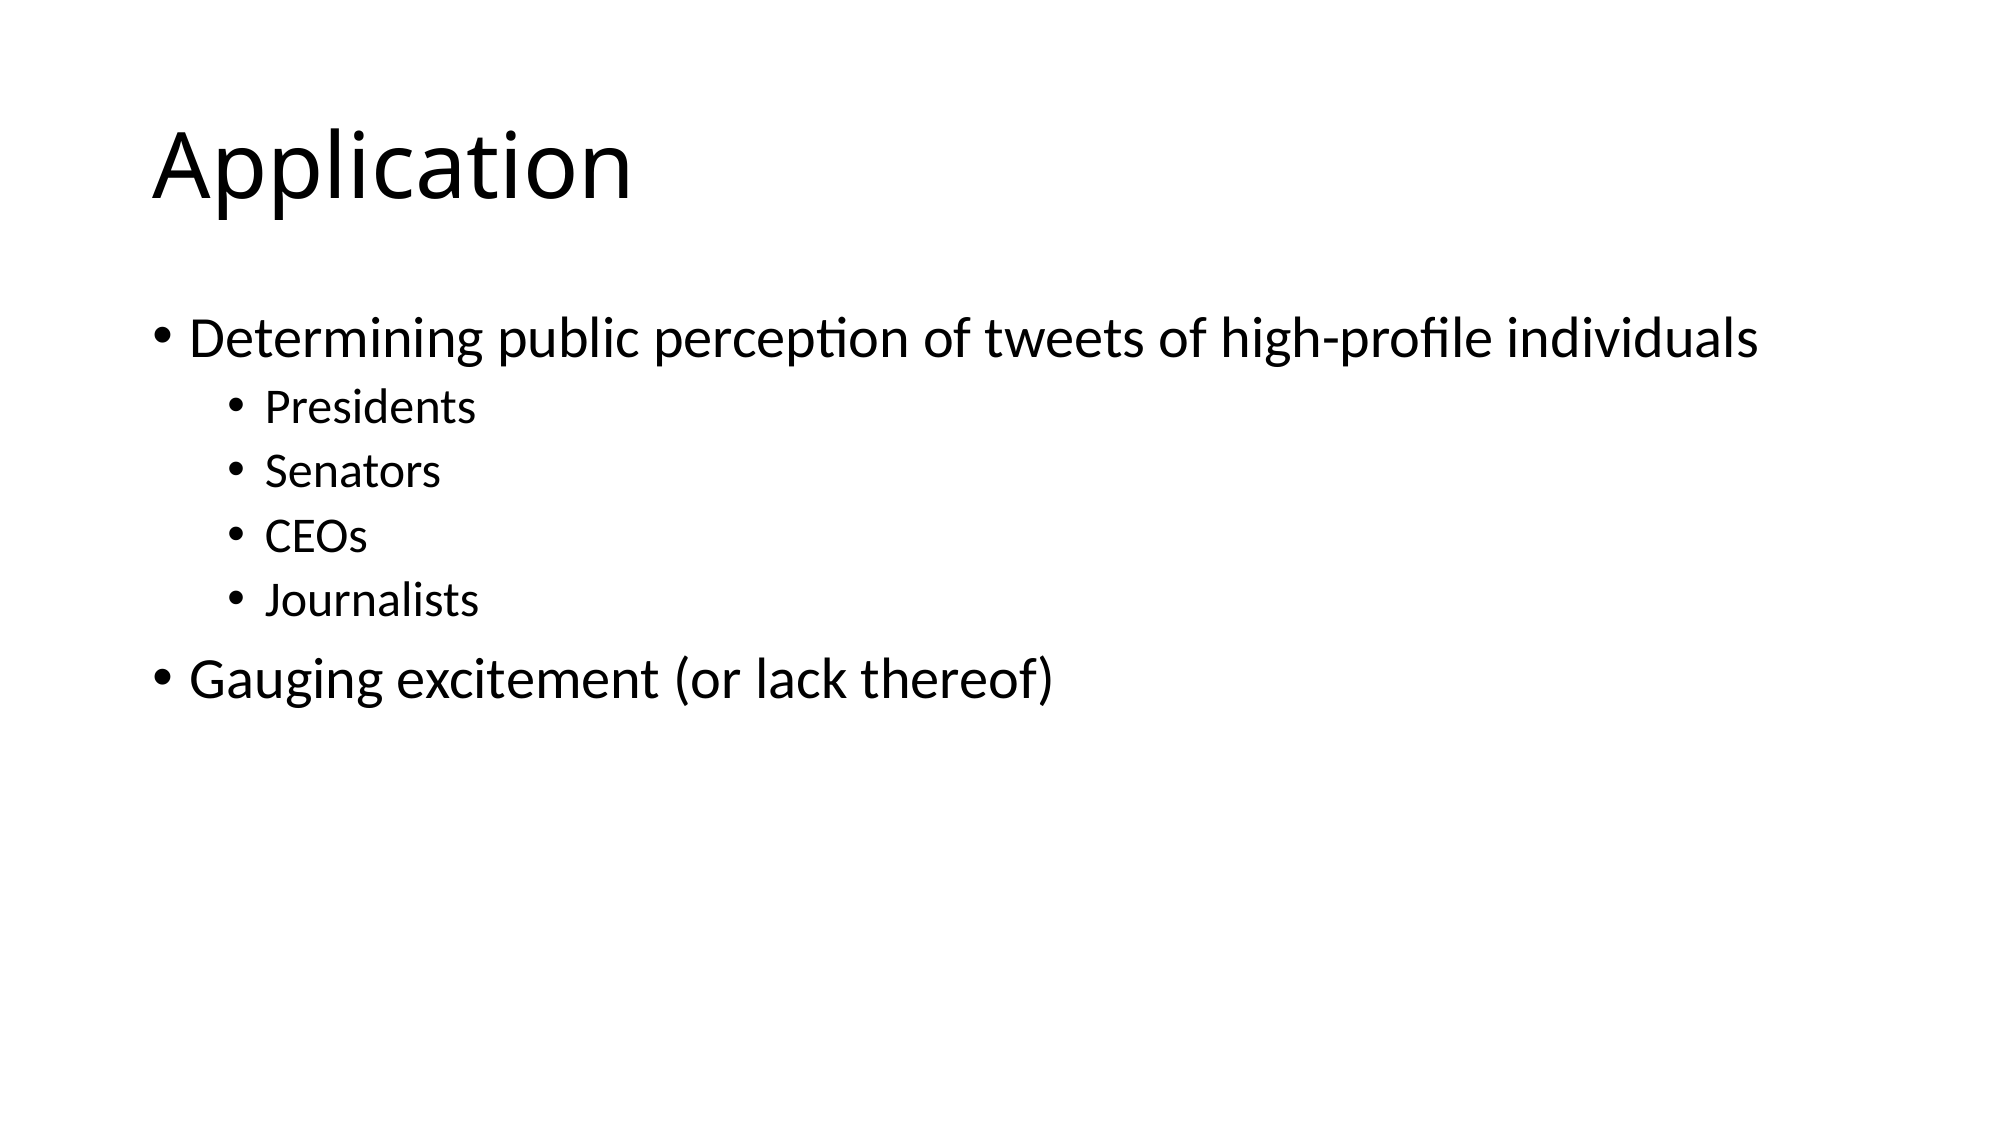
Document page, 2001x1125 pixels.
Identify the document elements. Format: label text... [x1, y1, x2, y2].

list Determining public perception of tweets of high-profile individuals Presidents Senators CEOs Journalists Gauging excitement (or lack thereof) [137, 299, 1863, 1014]
title Application [137, 59, 1863, 278]
